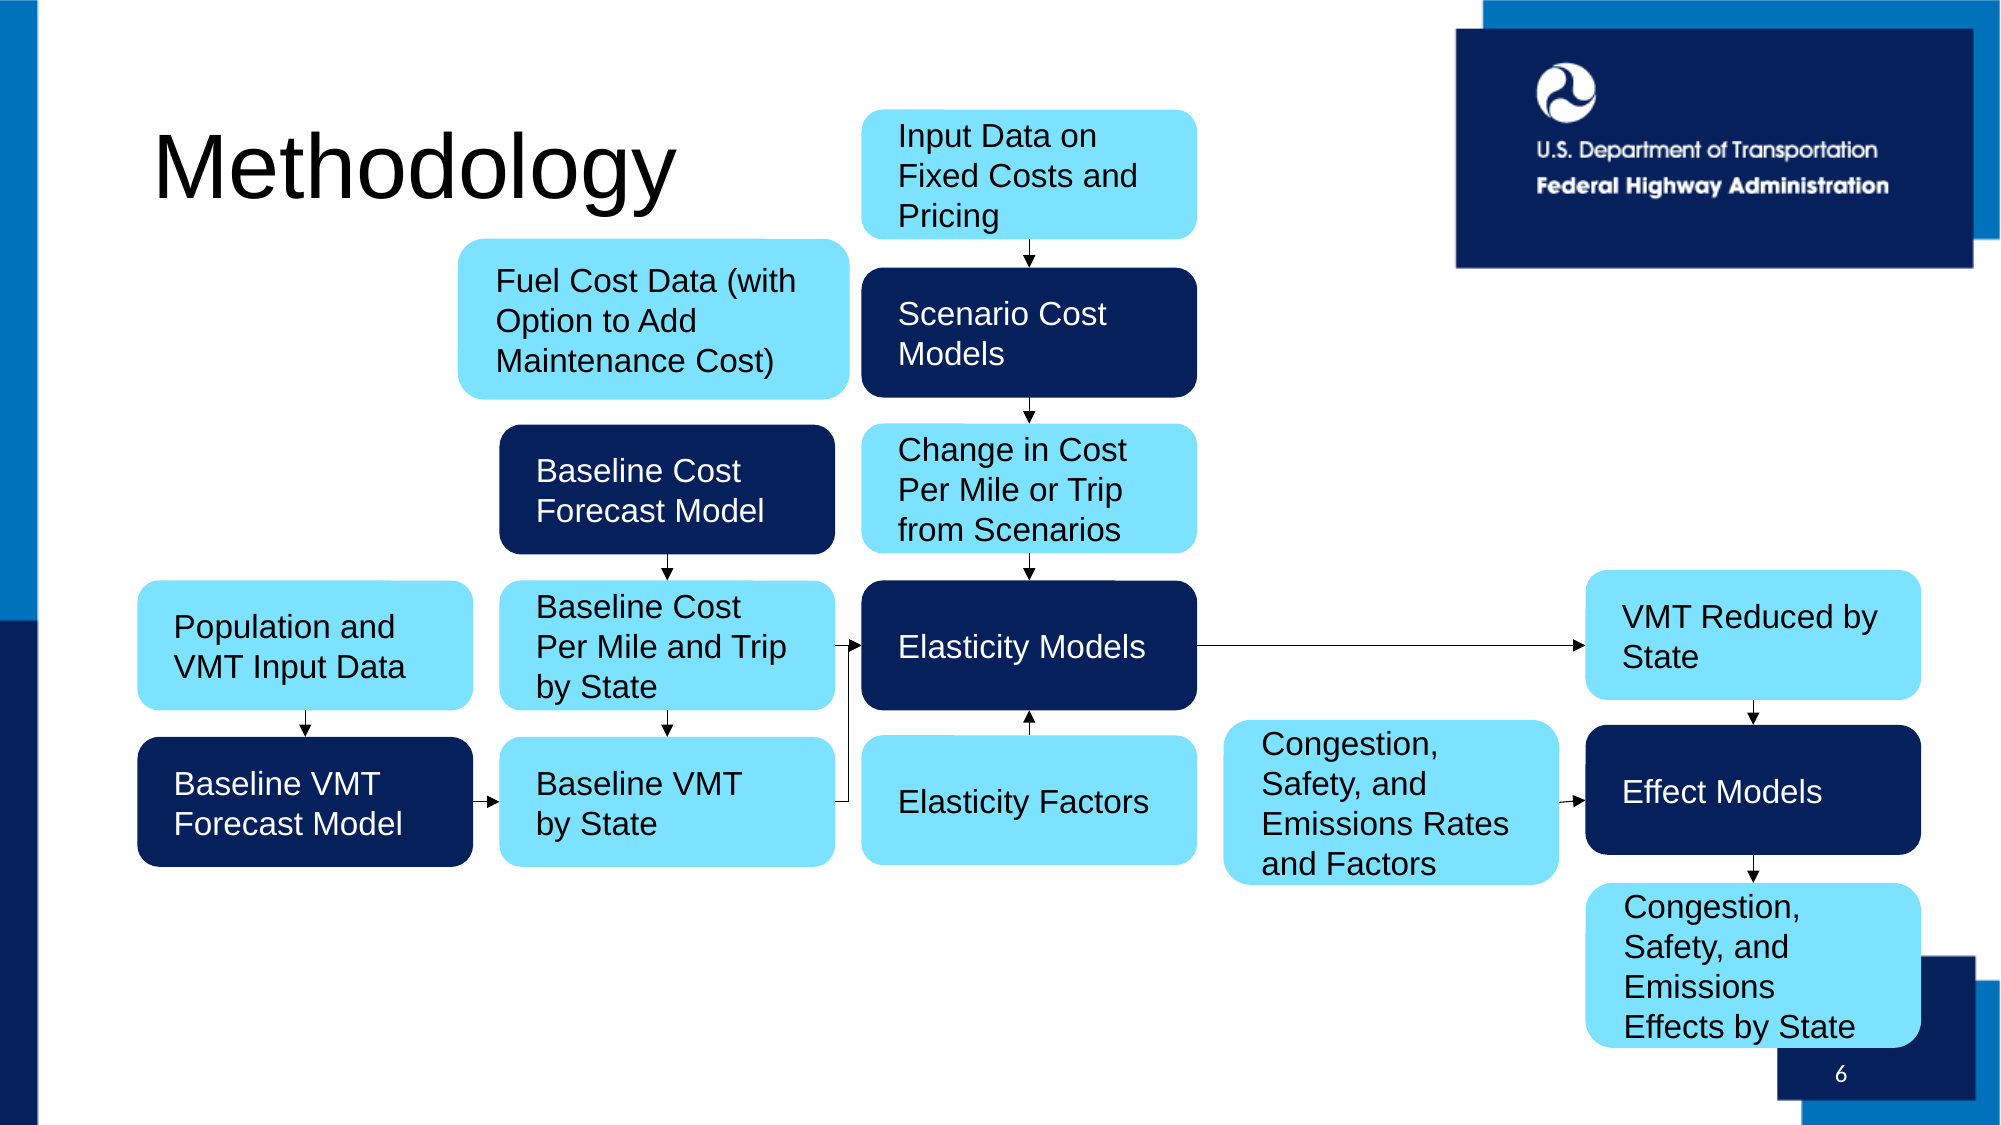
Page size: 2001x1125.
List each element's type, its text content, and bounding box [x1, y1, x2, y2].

text_box VMT Reduced by State [1584, 568, 1923, 701]
title Methodology [137, 59, 1482, 278]
text_box Effect Models [1584, 723, 1923, 856]
text_box Baseline VMT by State [498, 735, 837, 868]
text_box Baseline Cost Per Mile and Trip by State [498, 579, 837, 712]
text_box Congestion, Safety, and Emissions Rates and Factors [1222, 718, 1561, 886]
text_box Baseline VMT Forecast Model [136, 735, 475, 868]
text_box Elasticity Models [860, 579, 1199, 712]
text_box Population and VMT Input Data [136, 579, 475, 712]
slide_number 6 [1412, 1042, 1863, 1103]
text_box Baseline Cost Forecast Model [498, 423, 837, 556]
text_box Congestion, Safety, and Emissions Effects by State [1584, 881, 1923, 1049]
picture [0, 0, 2001, 1125]
text_box Change in Cost Per Mile or Trip from Scenarios [860, 422, 1199, 555]
text_box Scenario Cost Models [860, 278, 1199, 399]
text_box Elasticity Factors [860, 734, 1199, 867]
text_box Fuel Cost Data (with Option to Add Maintenance Cost) [456, 278, 851, 401]
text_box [835, 645, 862, 802]
